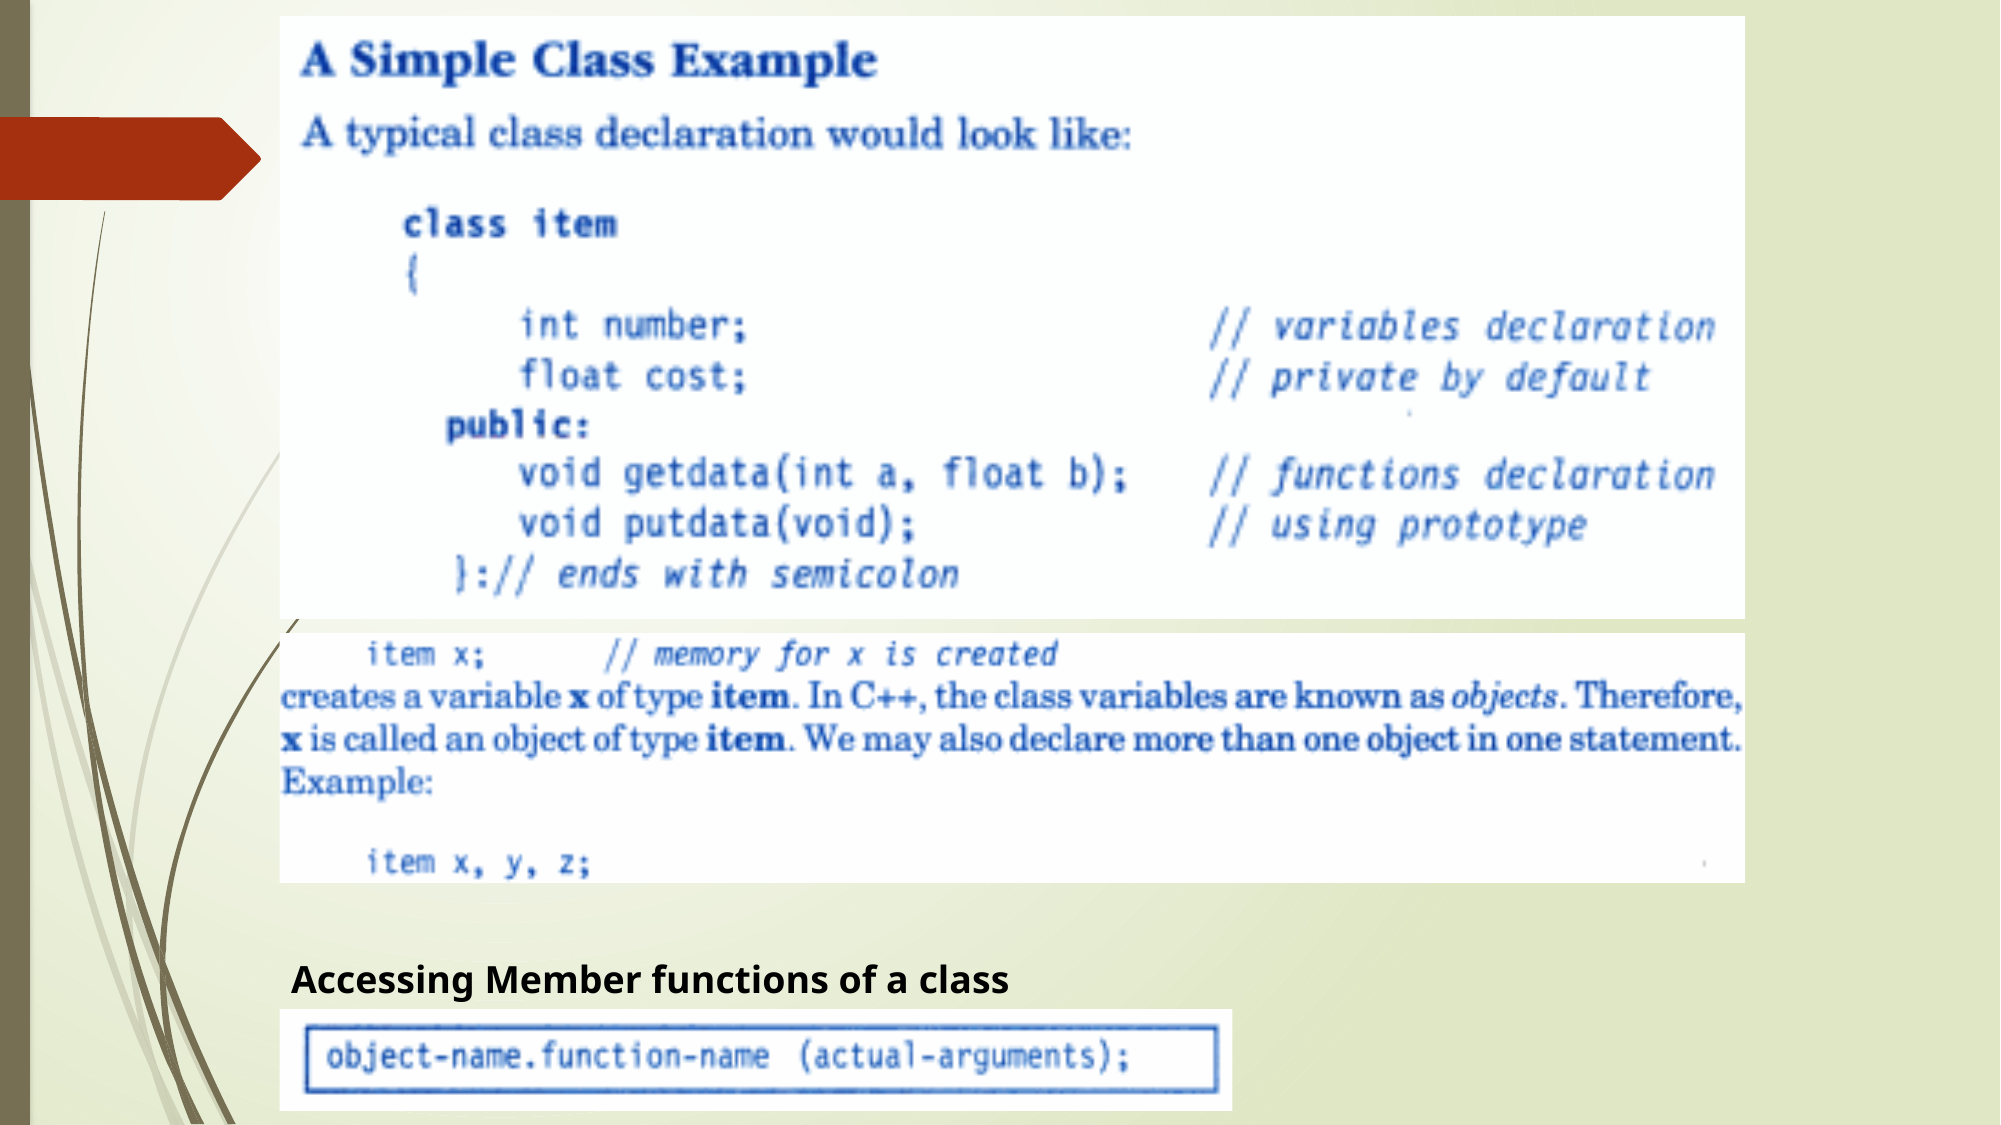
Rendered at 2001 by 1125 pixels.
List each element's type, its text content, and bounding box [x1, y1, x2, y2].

picture [279, 1009, 1233, 1111]
picture [279, 16, 1746, 619]
picture [279, 632, 1746, 883]
text_box Accessing Member functions of a class [276, 948, 1026, 1009]
